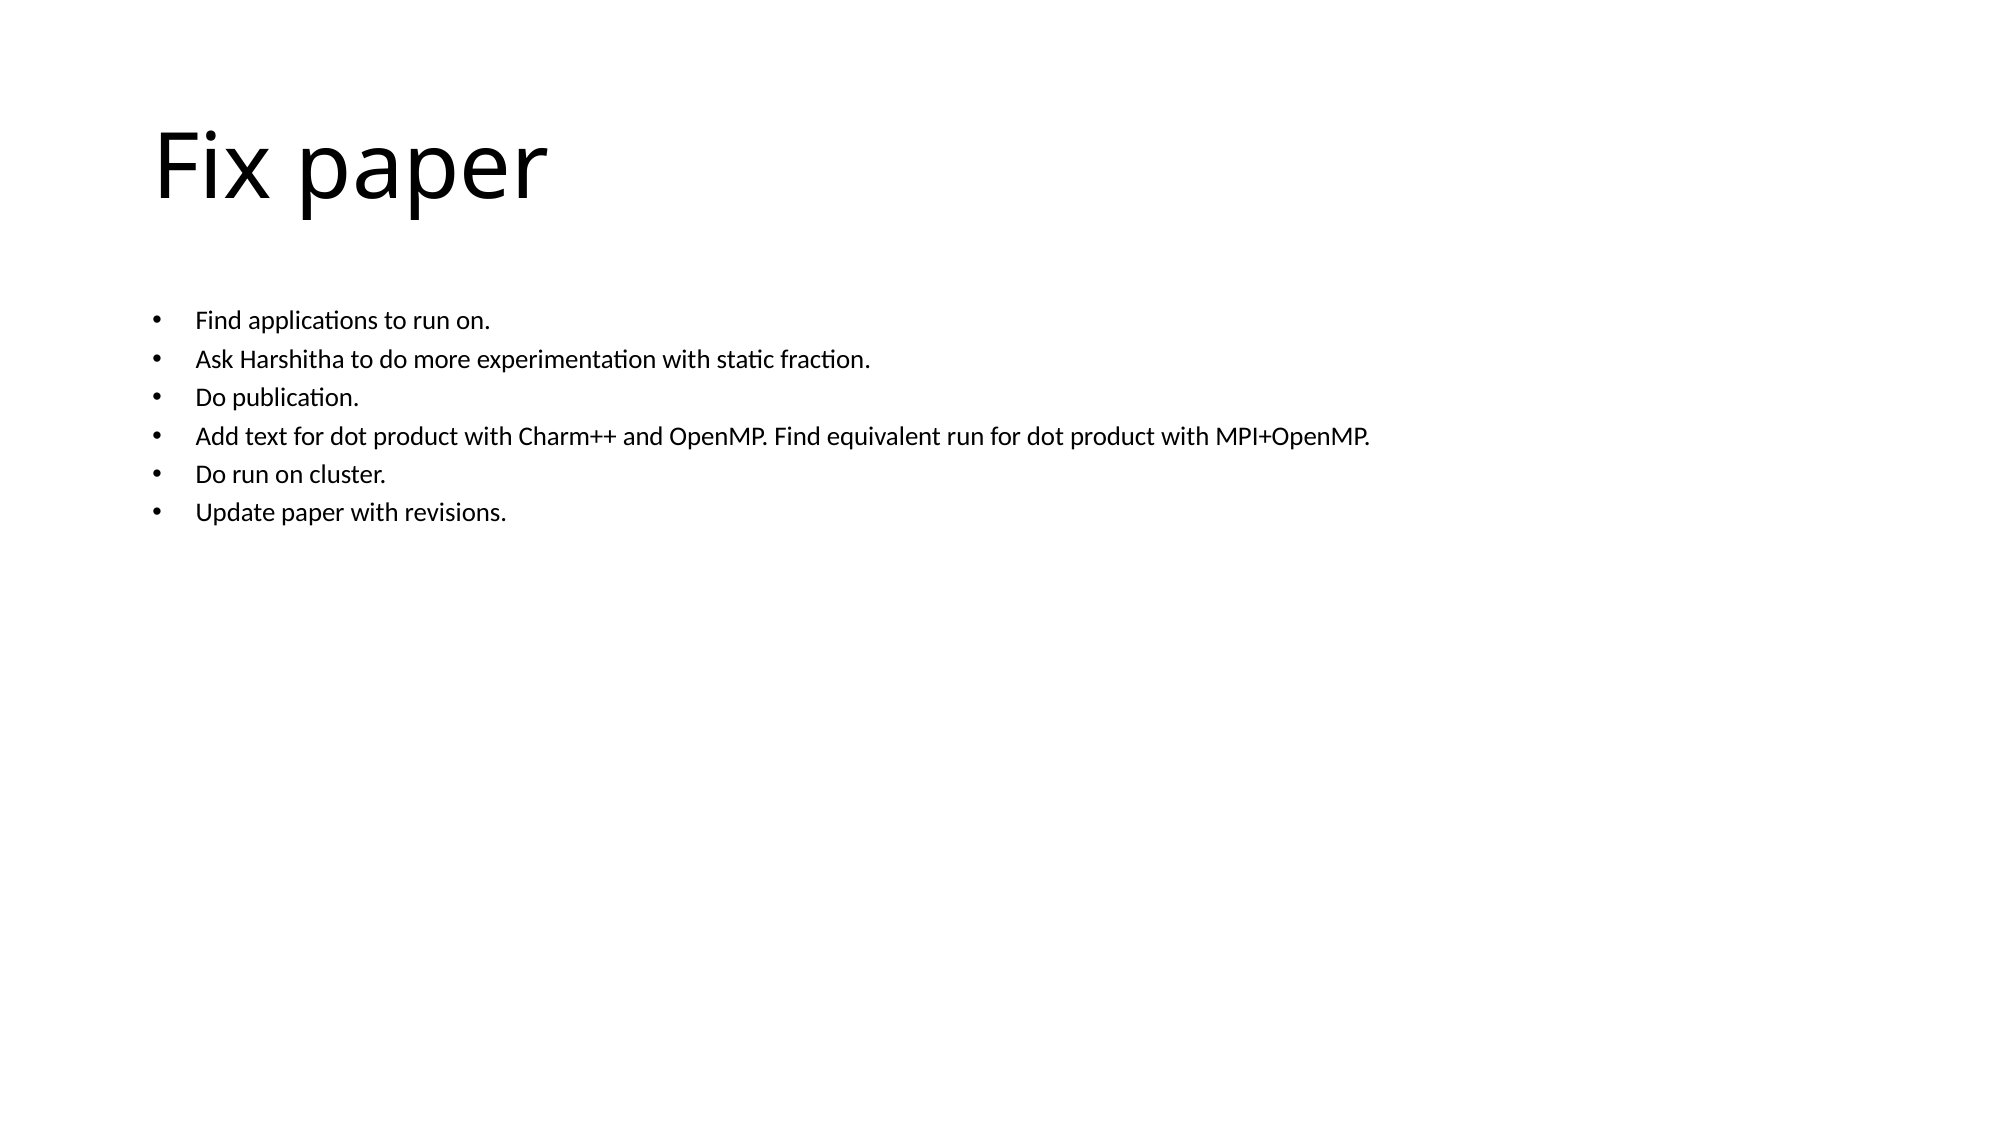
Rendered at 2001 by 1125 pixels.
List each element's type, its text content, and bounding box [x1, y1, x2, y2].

title Fix paper [137, 59, 1863, 278]
list Find applications to run on. Ask Harshitha to do more experimentation with static fraction. Do publication. Add text for dot product with Charm++ and OpenMP. Find equivalent run for dot product with MPI+OpenMP. Do run on cluster. Update paper with revisions. [137, 299, 1863, 536]
